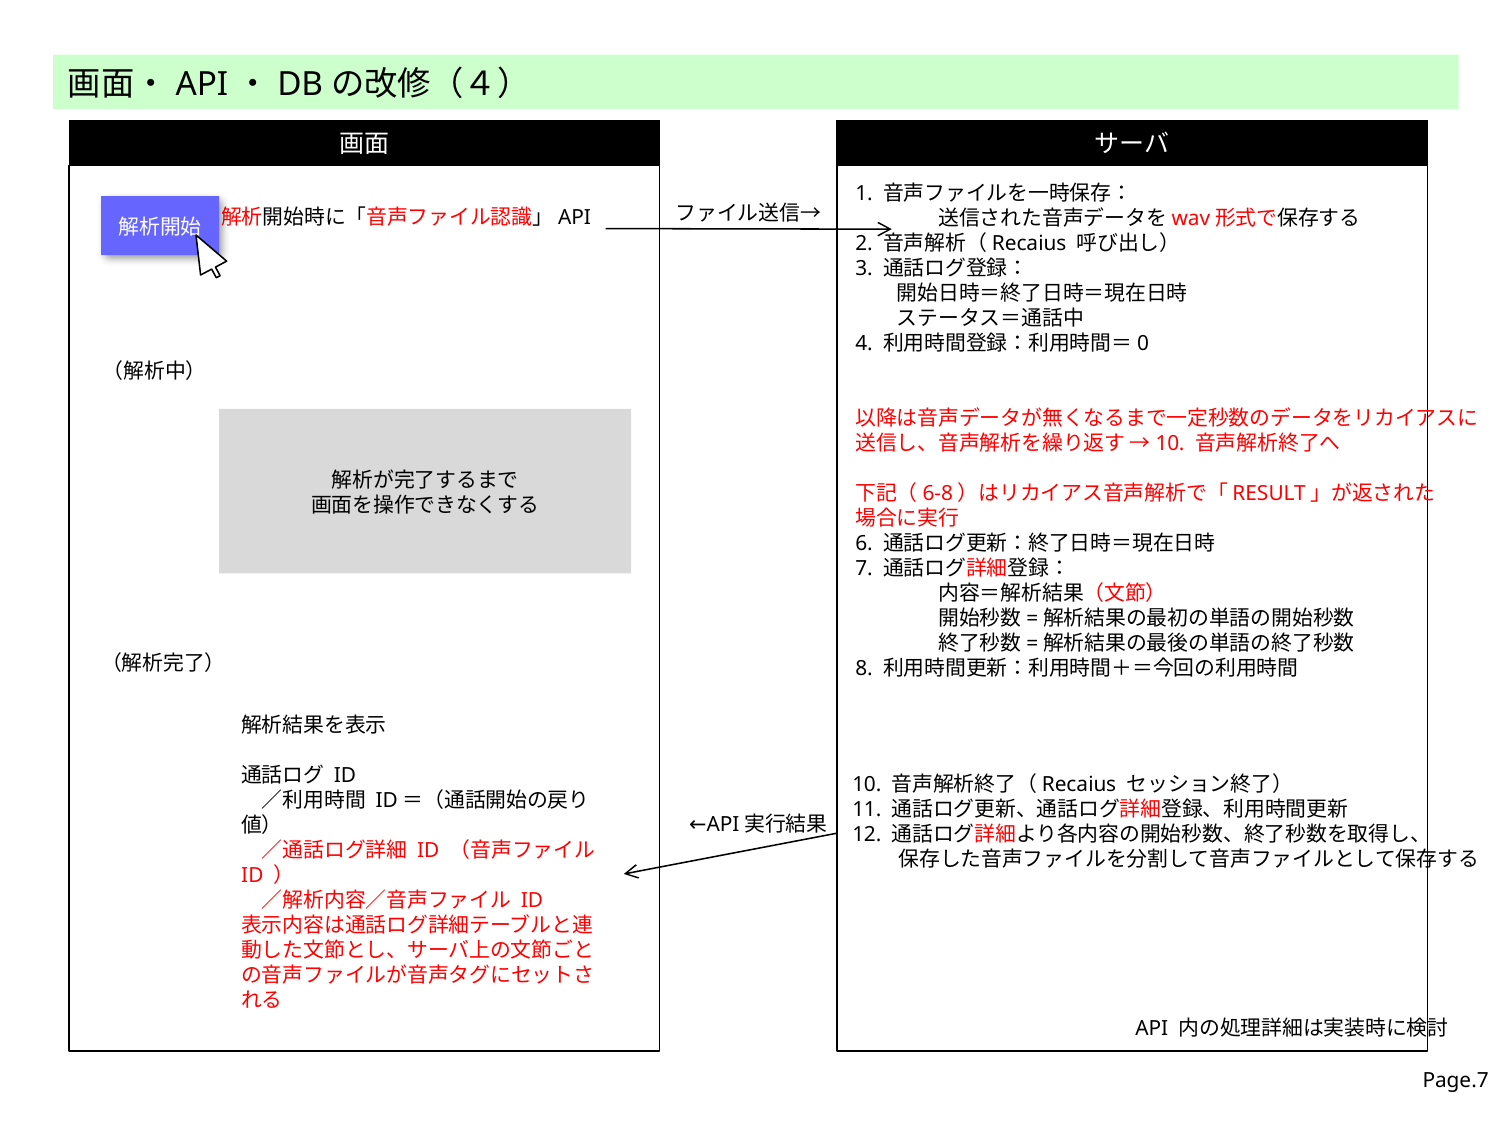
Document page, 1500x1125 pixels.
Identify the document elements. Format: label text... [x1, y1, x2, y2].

text_box ←API実行結果 [689, 810, 828, 831]
text_box ファイル送信→ [675, 186, 821, 225]
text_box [100, 195, 223, 280]
text_box （解析中） [88, 349, 229, 390]
text_box サーバ [836, 120, 1428, 162]
text_box 解析が完了するまで 画面を操作できなくする [219, 408, 632, 574]
text_box 画面・API・DBの改修（４） [53, 54, 1459, 110]
text_box [834, 848, 1431, 1054]
text_box 1. 音声ファイルを一時保存： 送信された音声データをwav形式で保存する 2. 音声解析（Recaius 呼び出し） 3. 通話ログ登録： 開始日時＝終了日時＝現在日時 ステータス＝通話中 4. 利用時間登録：利用時間＝0 以降は音声データが無くなるまで一定秒数のデータをリカイアスに 送信し、音声解析を繰り返す →10. 音声解析終了へ 下記（6-8）はリカイアス音声解析で「RESULT」が返された 場合に実行 6. 通話ログ更新：終了日時＝現在日時 7. 通話ログ詳細登録： 内容＝解析結果（文節） 開始秒数=解析結果の最初の単語の開始秒数 終了秒数=解析結果の最後の単語の終了秒数 8. 利用時間更新：利用時間＋＝今回の利用時間 [840, 172, 1493, 712]
text_box [834, 240, 1431, 831]
text_box API 内の処理詳細は実装時に検討 [1061, 1007, 1464, 1047]
text_box 解析結果を表示 通話ログ ID ／利用時間 ID＝（通話開始の戻り値） ／通話ログ詳細 ID （音声ファイル ID ） ／解析内容／音声ファイル ID 表示内容は通話ログ詳細テーブルと連動した文節とし、サーバ上の文節ごとの音声ファイルが音声タグにセットされる [226, 704, 624, 1044]
text_box [834, 162, 1431, 226]
text_box 10. 音声解析終了（Recaius セッション終了） 11. 通話ログ更新、通話ログ詳細登録、利用時間更新 12. 通話ログ詳細より各内容の開始秒数、終了秒数を取得し、 保存した音声ファイルを分割して音声ファイルとして保存する [837, 763, 1494, 903]
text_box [623, 833, 881, 839]
text_box 画面 [69, 120, 660, 162]
text_box [66, 162, 663, 1054]
text_box （解析完了） [86, 641, 227, 682]
